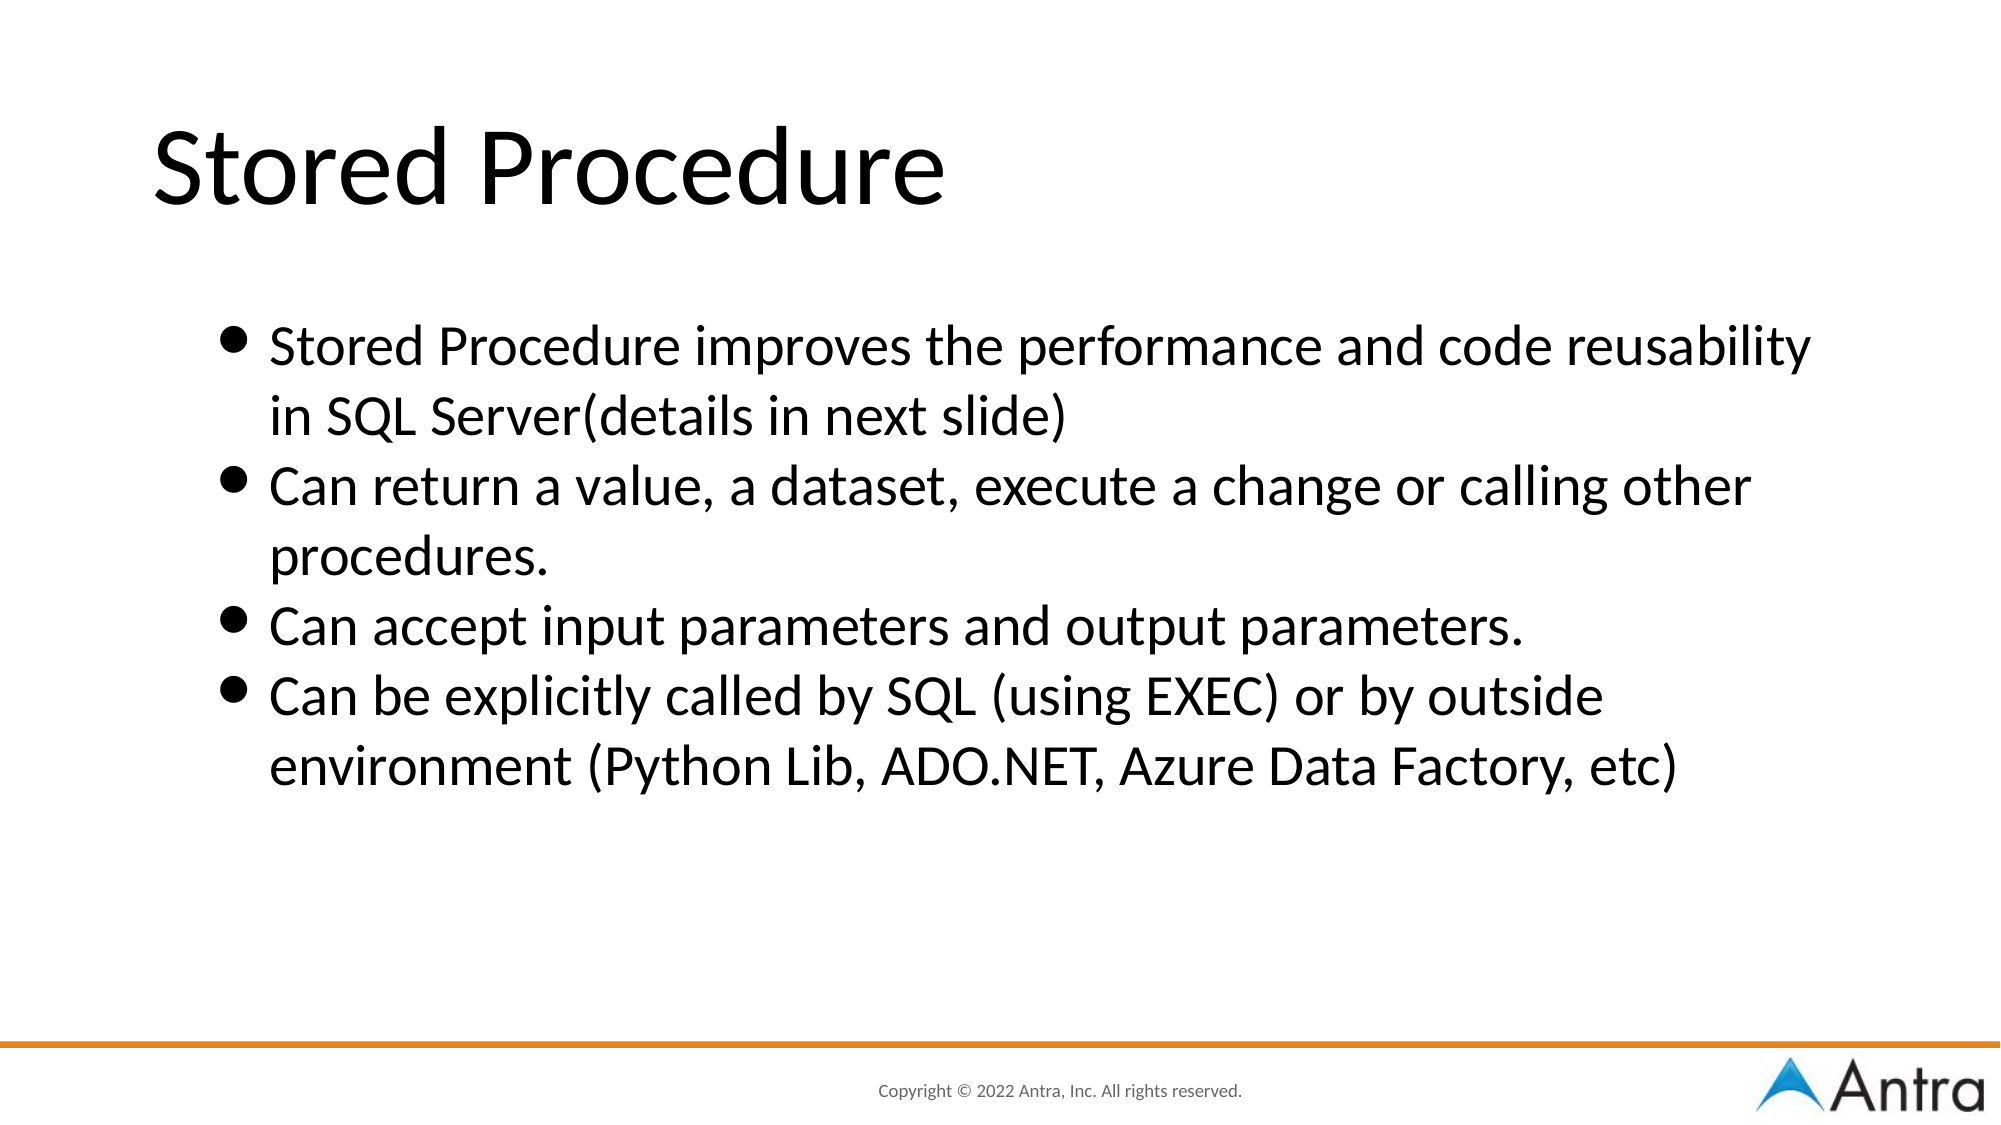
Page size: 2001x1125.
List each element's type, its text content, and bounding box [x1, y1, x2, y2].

text_box Stored Procedure improves the performance and code reusability in SQL Server(details in next slide) Can return a value, a dataset, execute a change or calling other procedures. Can accept input parameters and output parameters. Can be explicitly called by SQL (using EXEC) or by outside environment (Python Lib, ADO.NET, Azure Data Factory, etc) [183, 299, 1863, 1014]
picture [1745, 1048, 1994, 1122]
text_box Stored Procedure [137, 59, 1863, 278]
